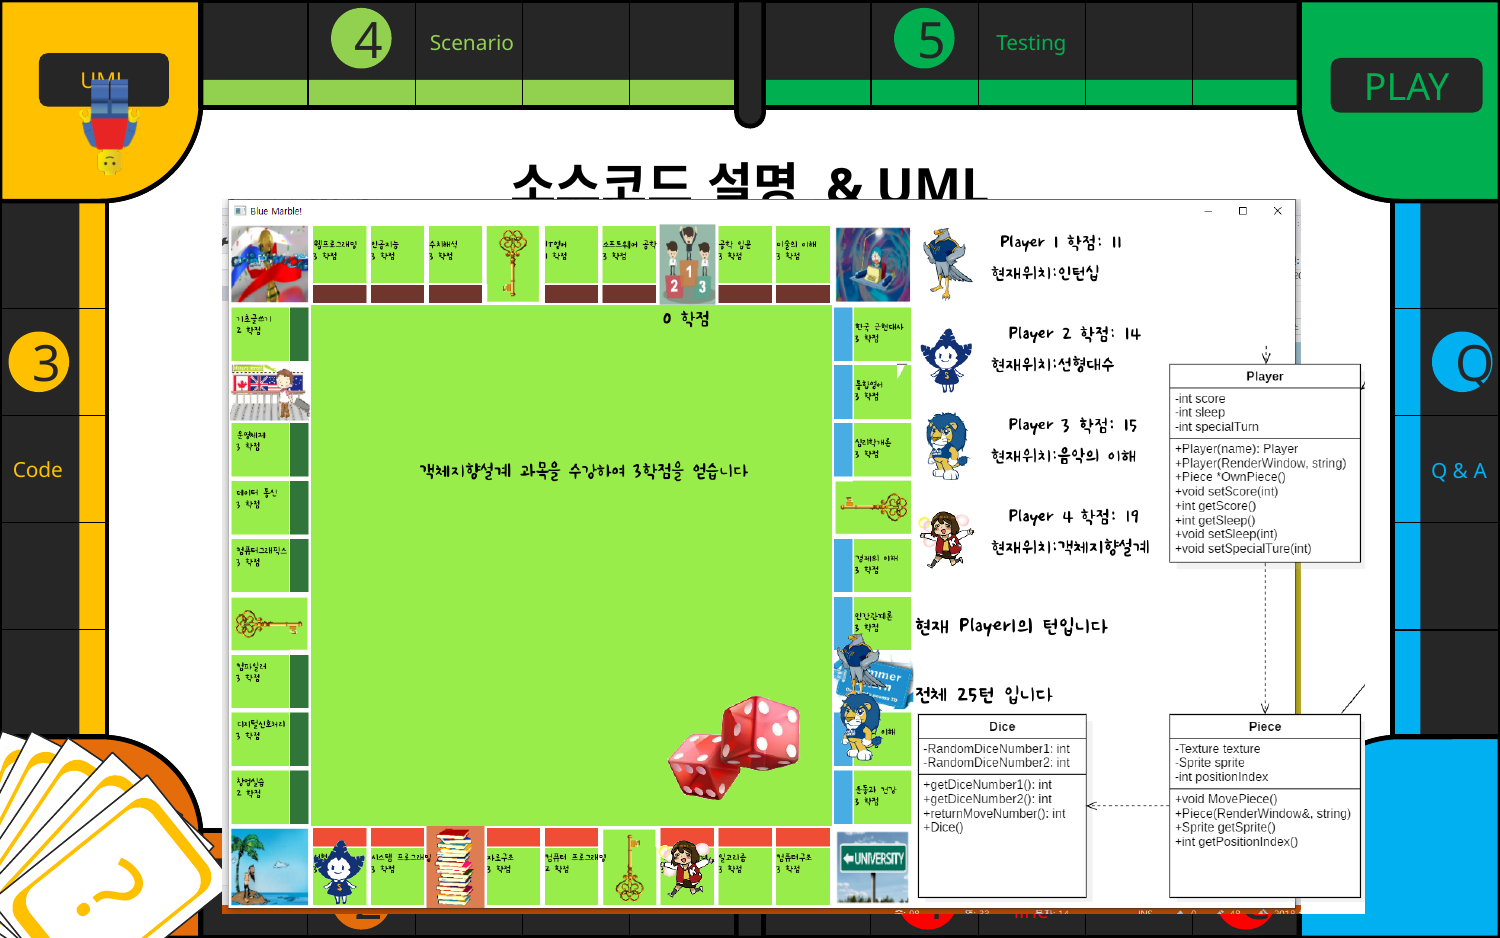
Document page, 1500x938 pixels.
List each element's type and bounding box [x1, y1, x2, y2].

picture [222, 198, 1365, 915]
picture [78, 79, 140, 175]
text_box [0, 748, 213, 938]
text_box [0, 0, 1500, 938]
